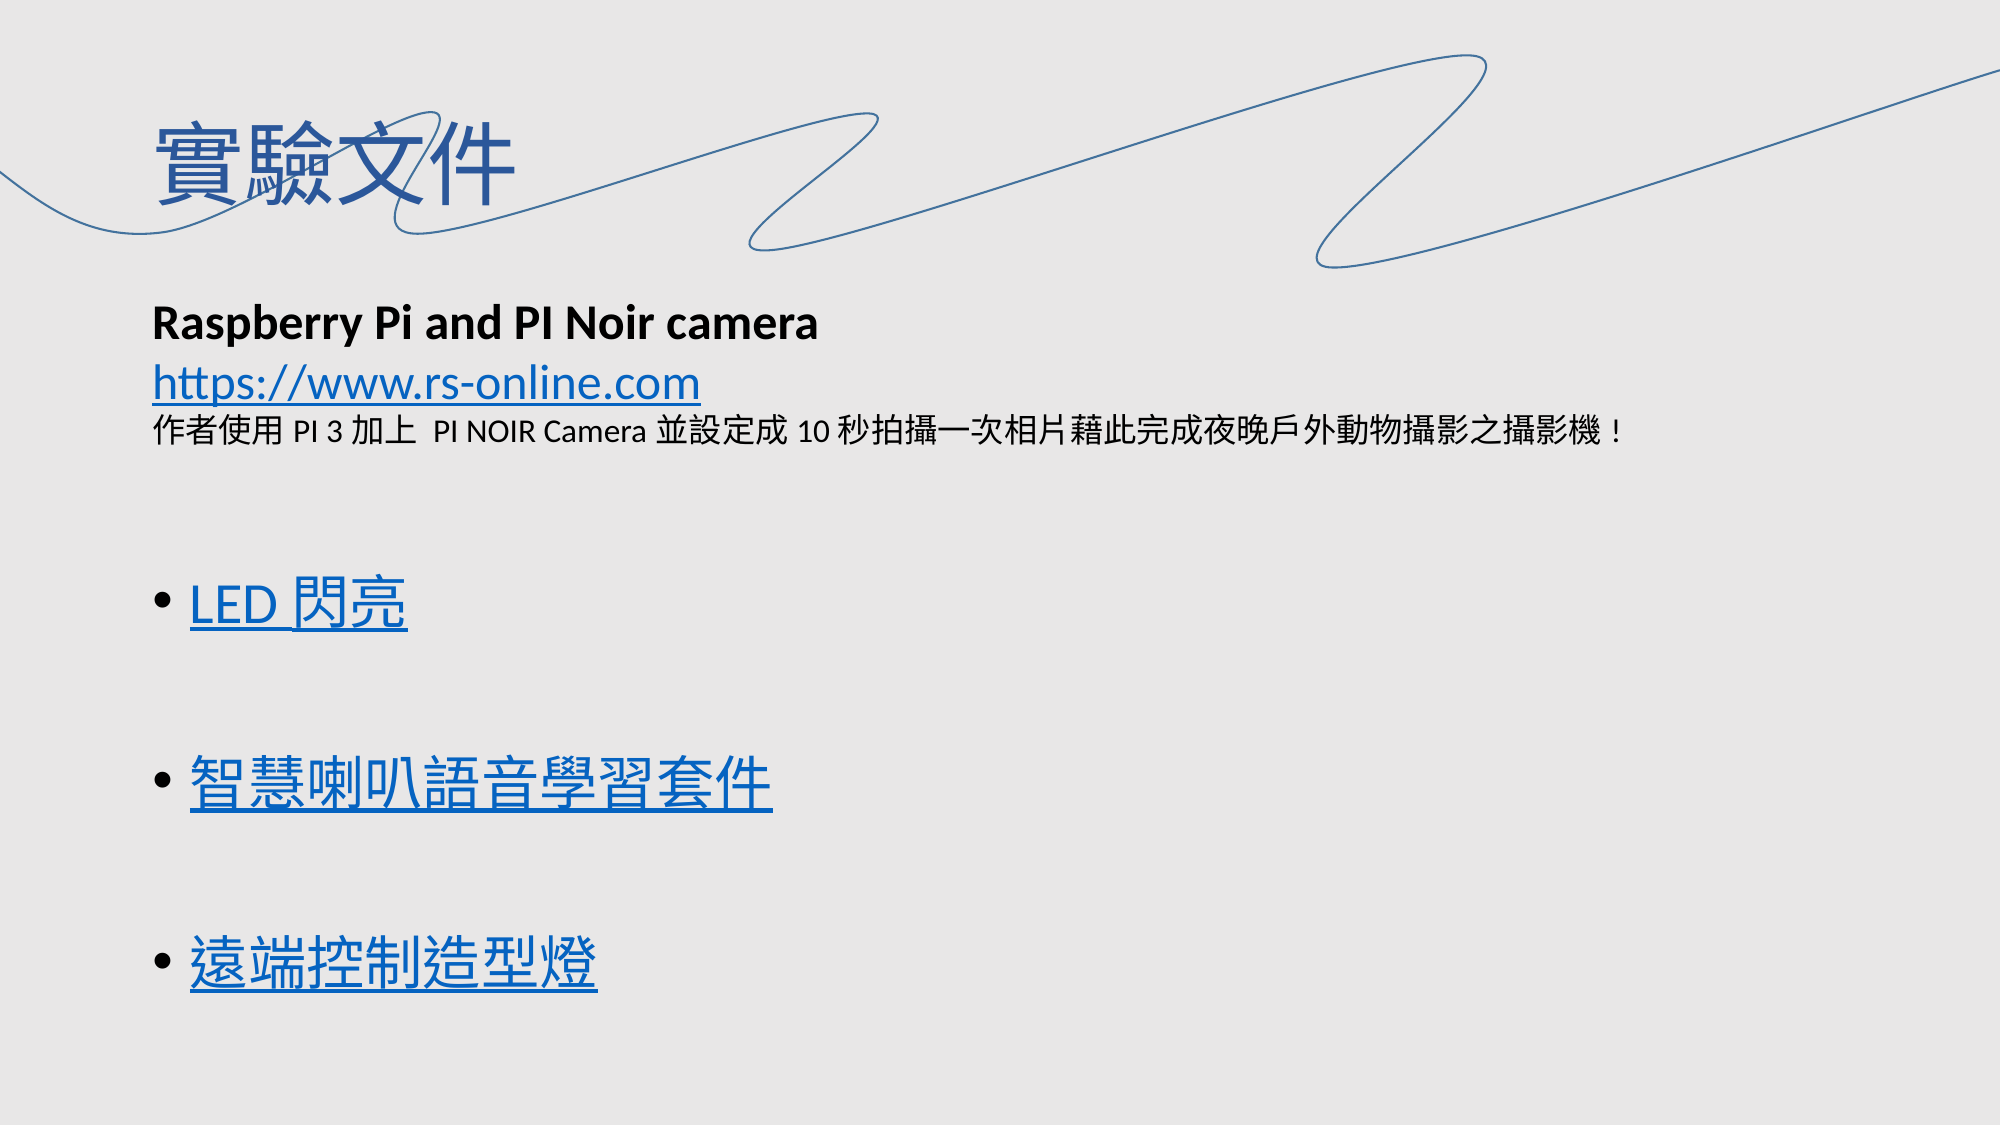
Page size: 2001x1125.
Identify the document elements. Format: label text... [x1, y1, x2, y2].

text_box [0, 161, 137, 235]
text_box Raspberry Pi and PI Noir camera https://www.rs-online.com 作者使用PI 3加上 PI NOIR Camera並設定成10秒拍攝一次相片藉此完成夜晚戶外動物攝影之攝影機! [137, 281, 1675, 457]
title 實驗文件 [137, 59, 1863, 278]
list LED 閃亮 智慧喇叭語音學習套件 遠端控制造型燈 [137, 299, 1863, 1014]
text_box [1863, 69, 2000, 116]
text_box [1428, 54, 1485, 59]
